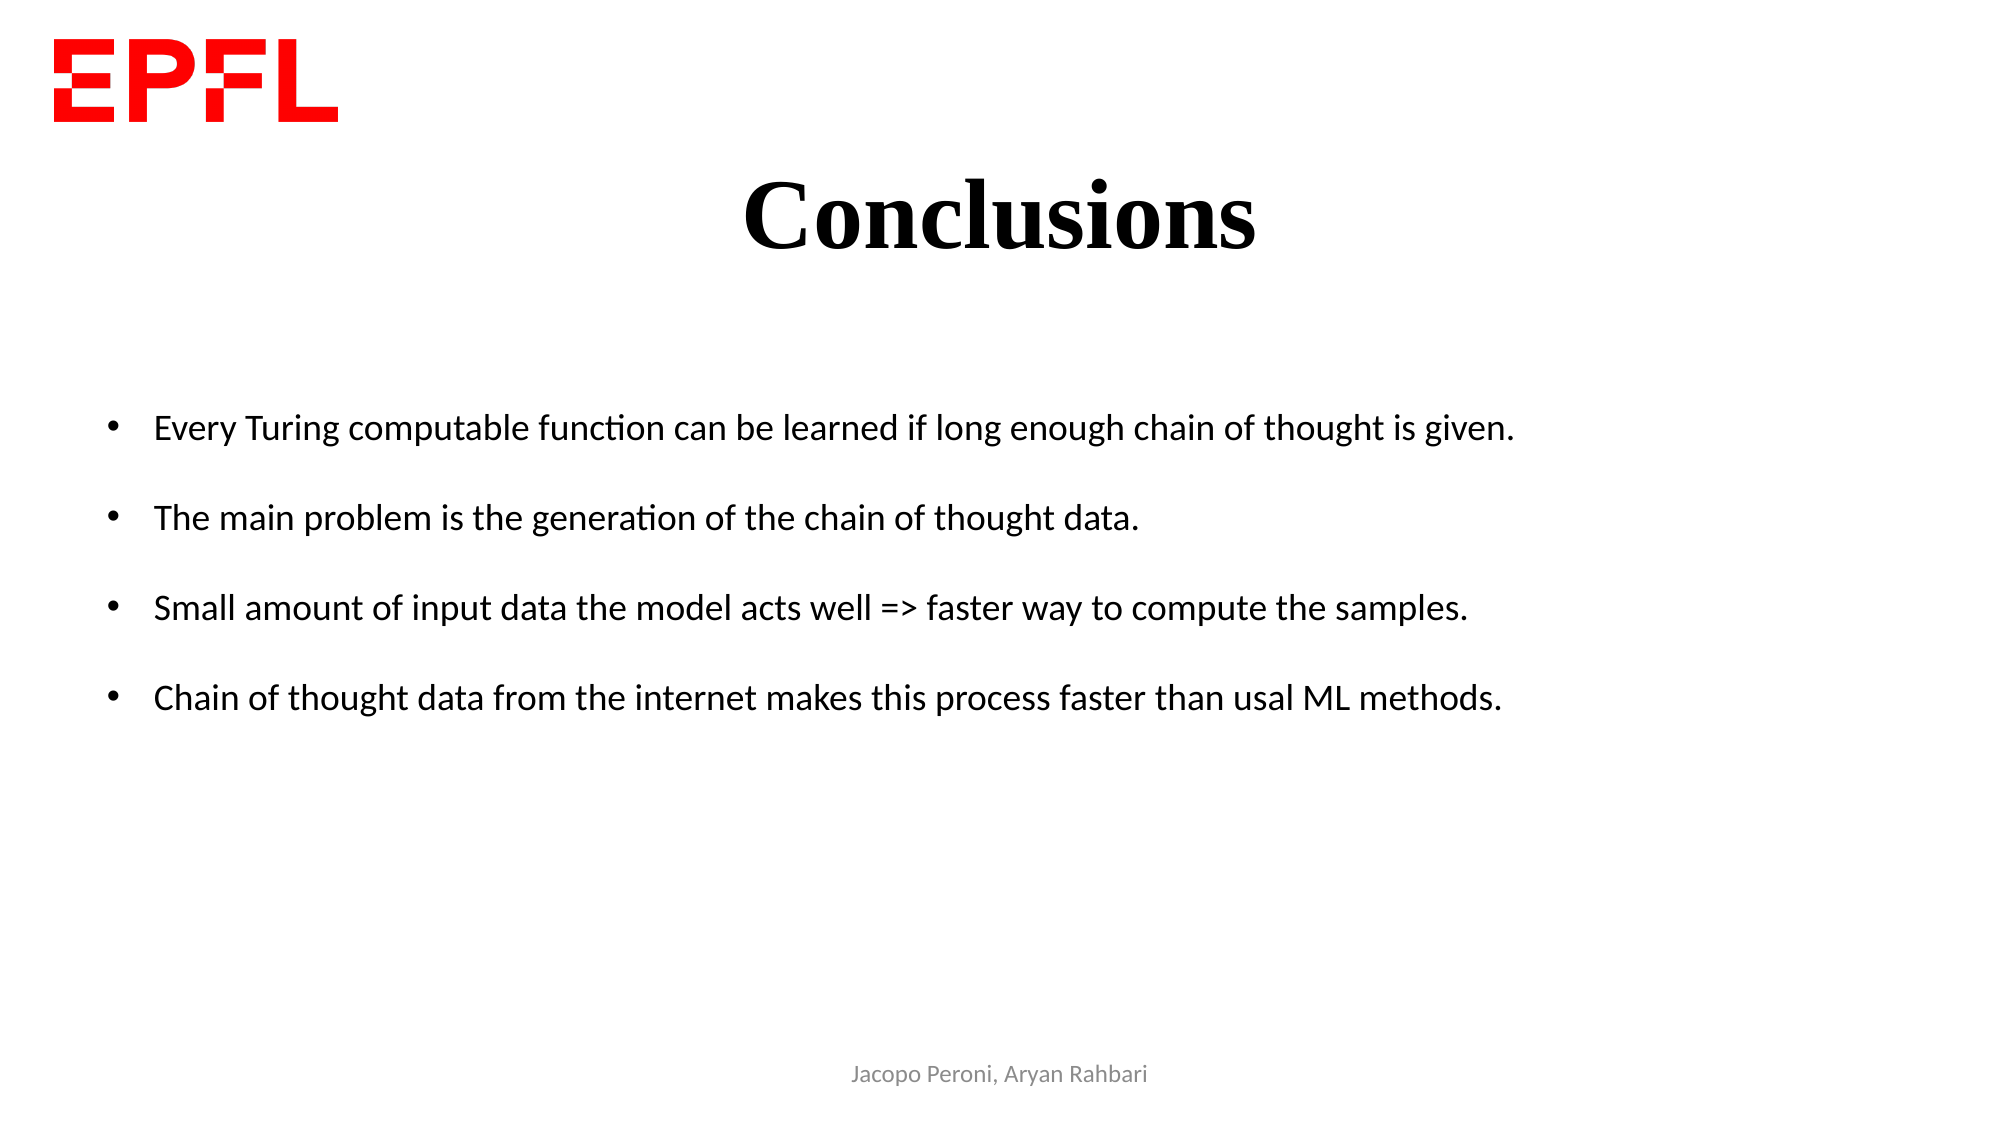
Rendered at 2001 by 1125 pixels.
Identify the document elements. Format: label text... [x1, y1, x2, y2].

picture [54, 39, 338, 122]
text_box Every Turing computable function can be learned if long enough chain of thought is given. The main problem is the generation of the chain of thought data. Small amount of input data the model acts well => faster way to compute the samples. Chain of thought data from the internet makes this process faster than usal ML methods. [92, 395, 1908, 726]
footer Jacopo Peroni, Aryan Rahbari [662, 1042, 1338, 1103]
text_box Conclusions [260, 141, 1740, 277]
